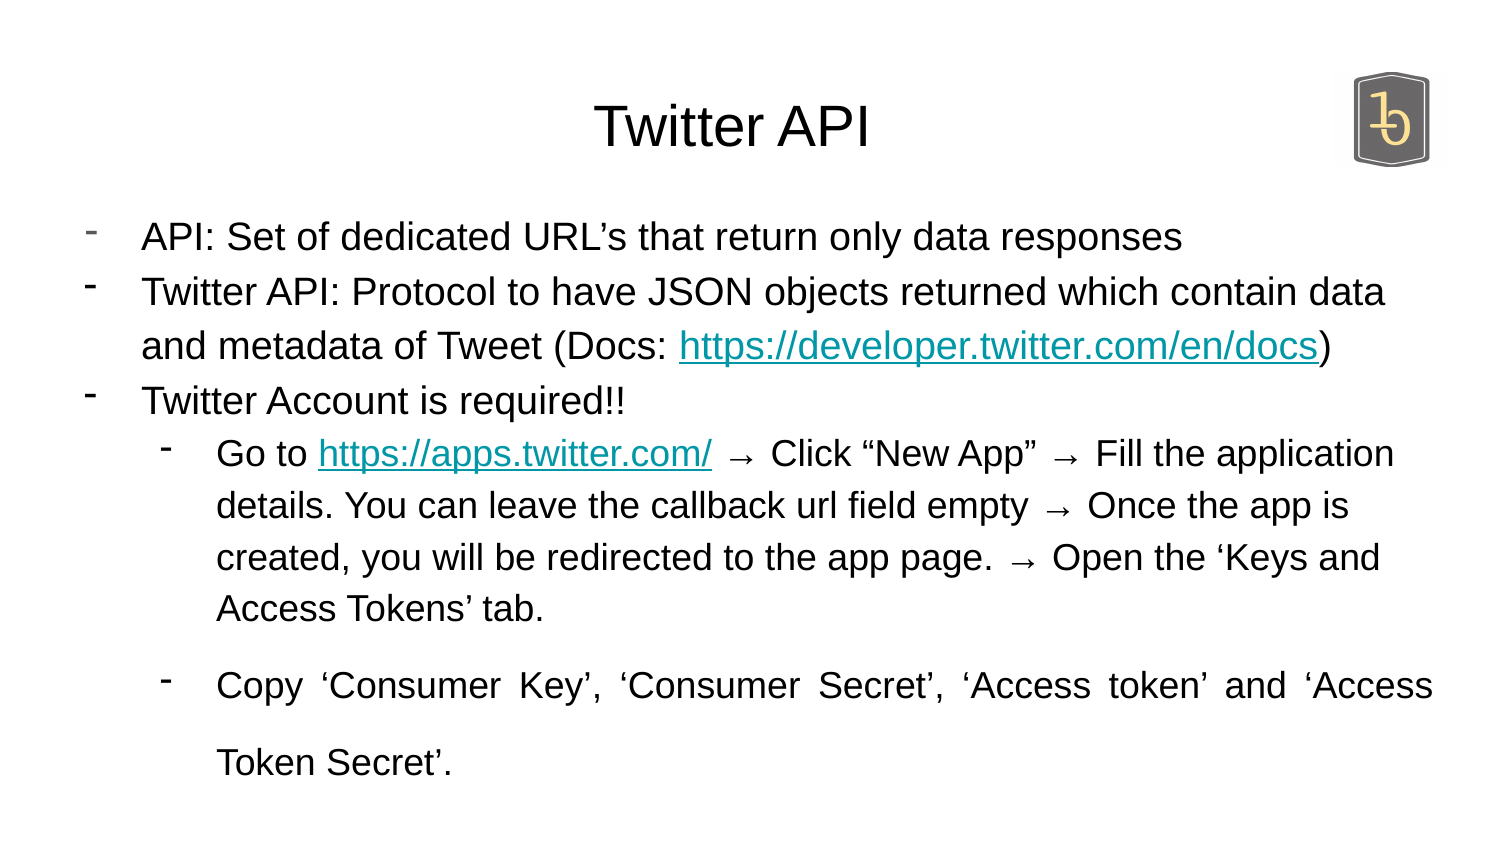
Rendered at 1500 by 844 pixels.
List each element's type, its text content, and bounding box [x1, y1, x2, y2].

title Twitter API [51, 72, 1333, 167]
list API: Set of dedicated URL’s that return only data responses Twitter API: Protocol to have JSON objects returned which contain data and metadata of Tweet (Docs: https://developer.twitter.com/en/docs) Twitter Account is required!! Go to https://apps.twitter.com/ → Click “New App” → Fill the application details. You can leave the callback url field empty → Once the app is created, you will be redirected to the app page. → Open the ‘Keys and Access Tokens’ tab. Copy ‘Consumer Key’, ‘Consumer Secret’, ‘Access token’ and ‘Access Token Secret’. [51, 189, 1449, 789]
picture [1334, 72, 1450, 168]
